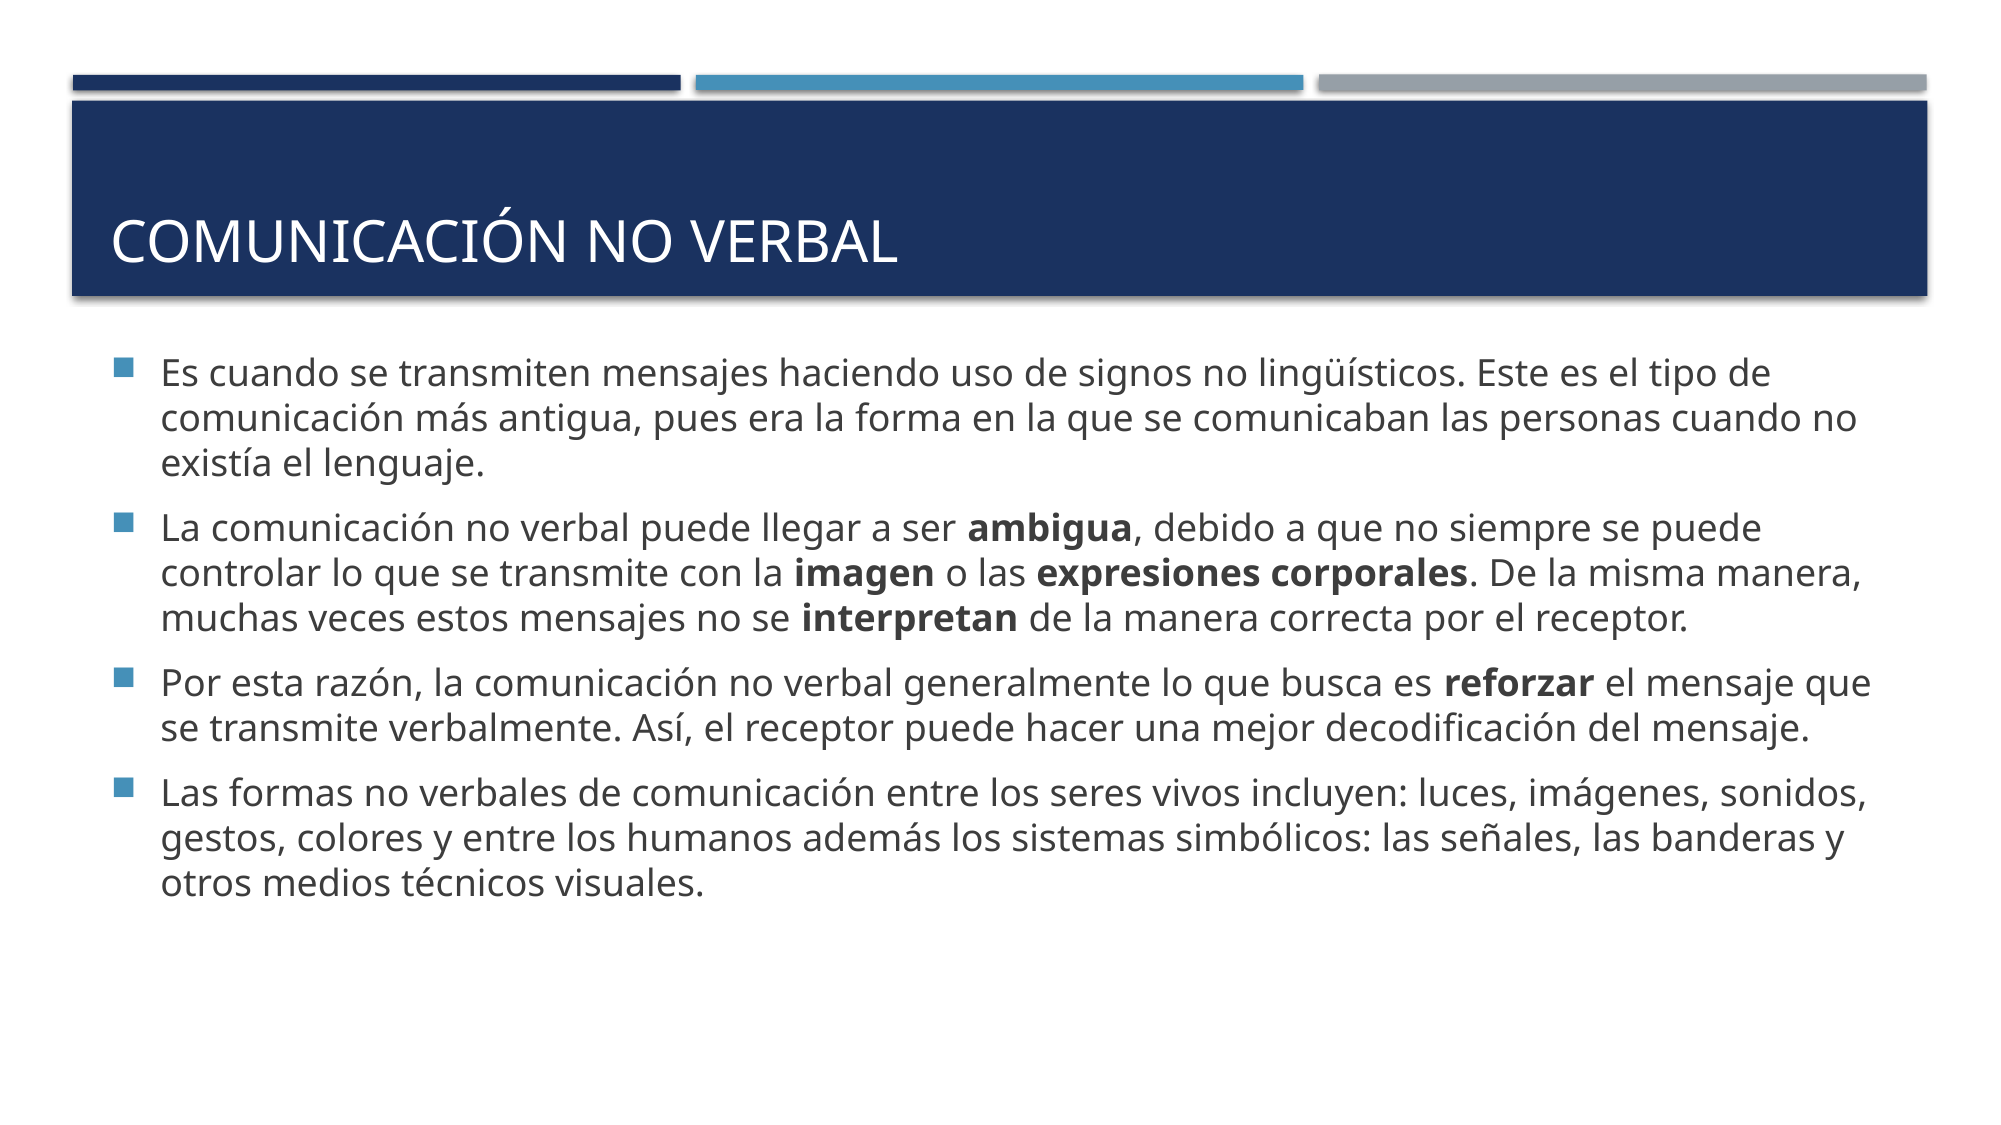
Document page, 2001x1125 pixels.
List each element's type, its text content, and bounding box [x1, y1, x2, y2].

list Es cuando se transmiten mensajes haciendo uso de signos no lingüísticos. Este es el tipo de comunicación más antigua, pues era la forma en la que se comunicaban las personas cuando no existía el lenguaje. La comunicación no verbal puede llegar a ser ambigua, debido a que no siempre se puede controlar lo que se transmite con la imagen o las expresiones corporales. De la misma manera, muchas veces estos mensajes no se interpretan de la manera correcta por el receptor. Por esta razón, la comunicación no verbal generalmente lo que busca es reforzar el mensaje que se transmite verbalmente. Así, el receptor puede hacer una mejor decodificación del mensaje. Las formas no verbales de comunicación entre los seres vivos incluyen: luces, imágenes, sonidos, gestos, colores y entre los humanos además los sistemas simbólicos: las señales, las banderas y otros medios técnicos visuales. [95, 357, 1905, 962]
title Comunicación no verbal [95, 115, 1905, 282]
